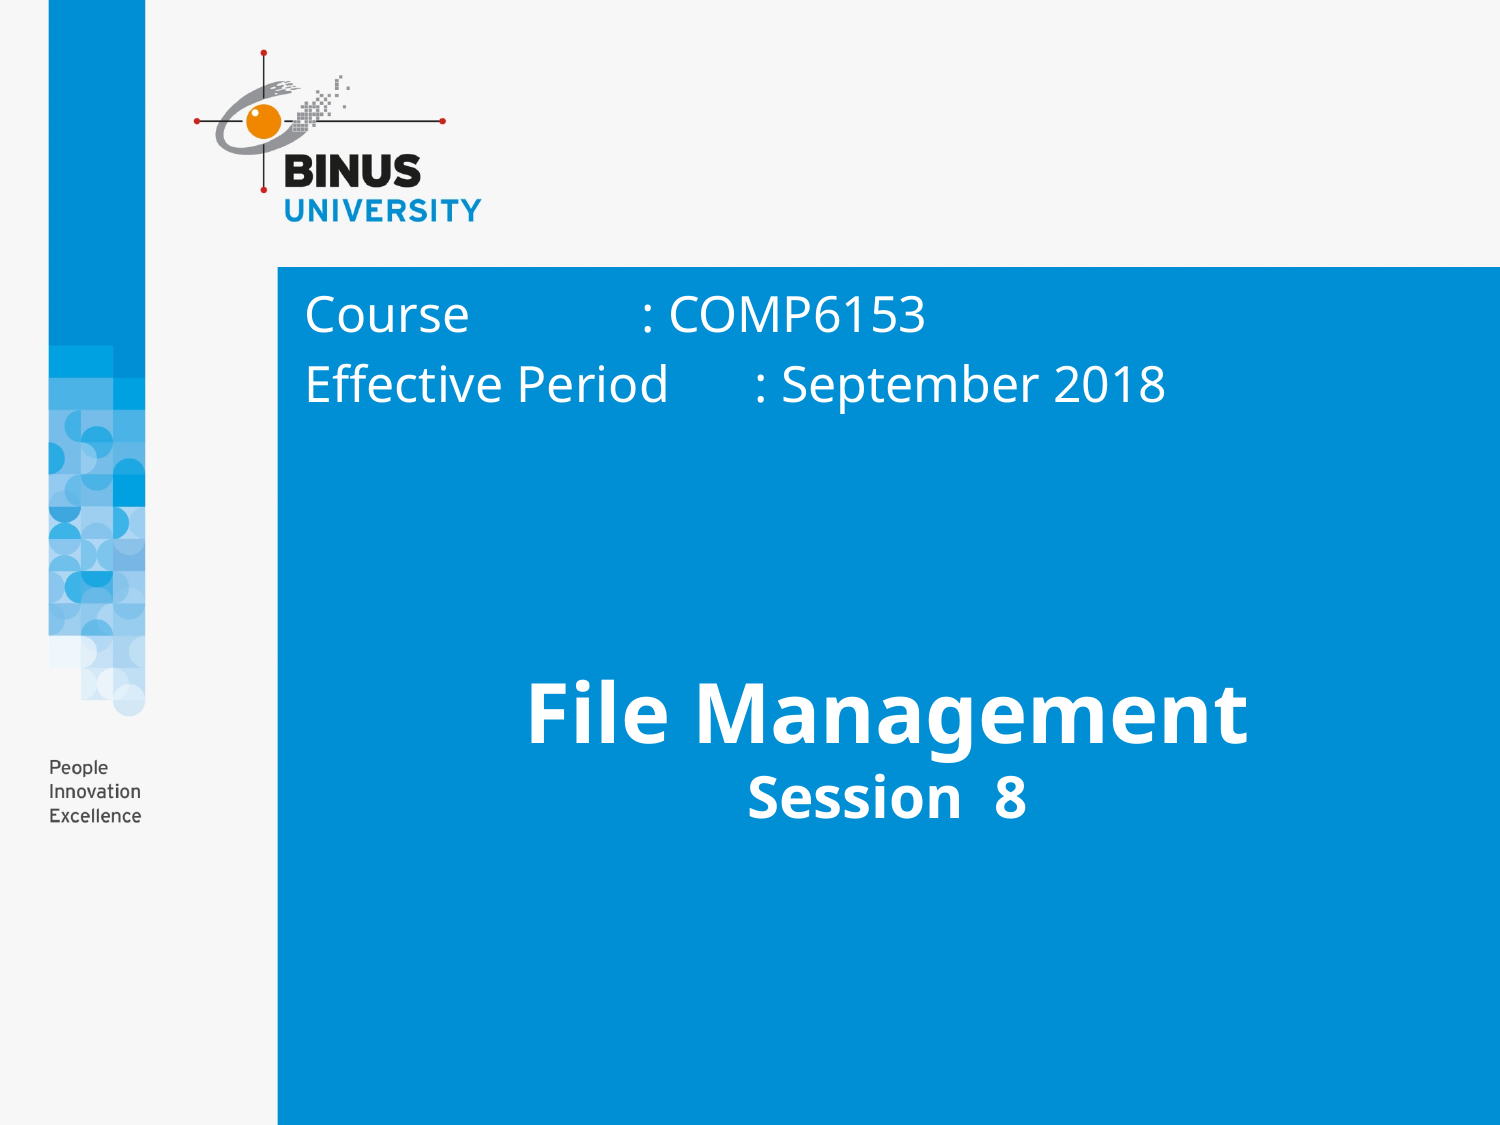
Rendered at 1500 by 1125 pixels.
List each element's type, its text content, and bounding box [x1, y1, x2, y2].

text_box Course : COMP6153 Effective Period : September 2018 [289, 275, 1450, 429]
title File Management Session 8 [275, 549, 1500, 942]
picture [0, 0, 1500, 845]
